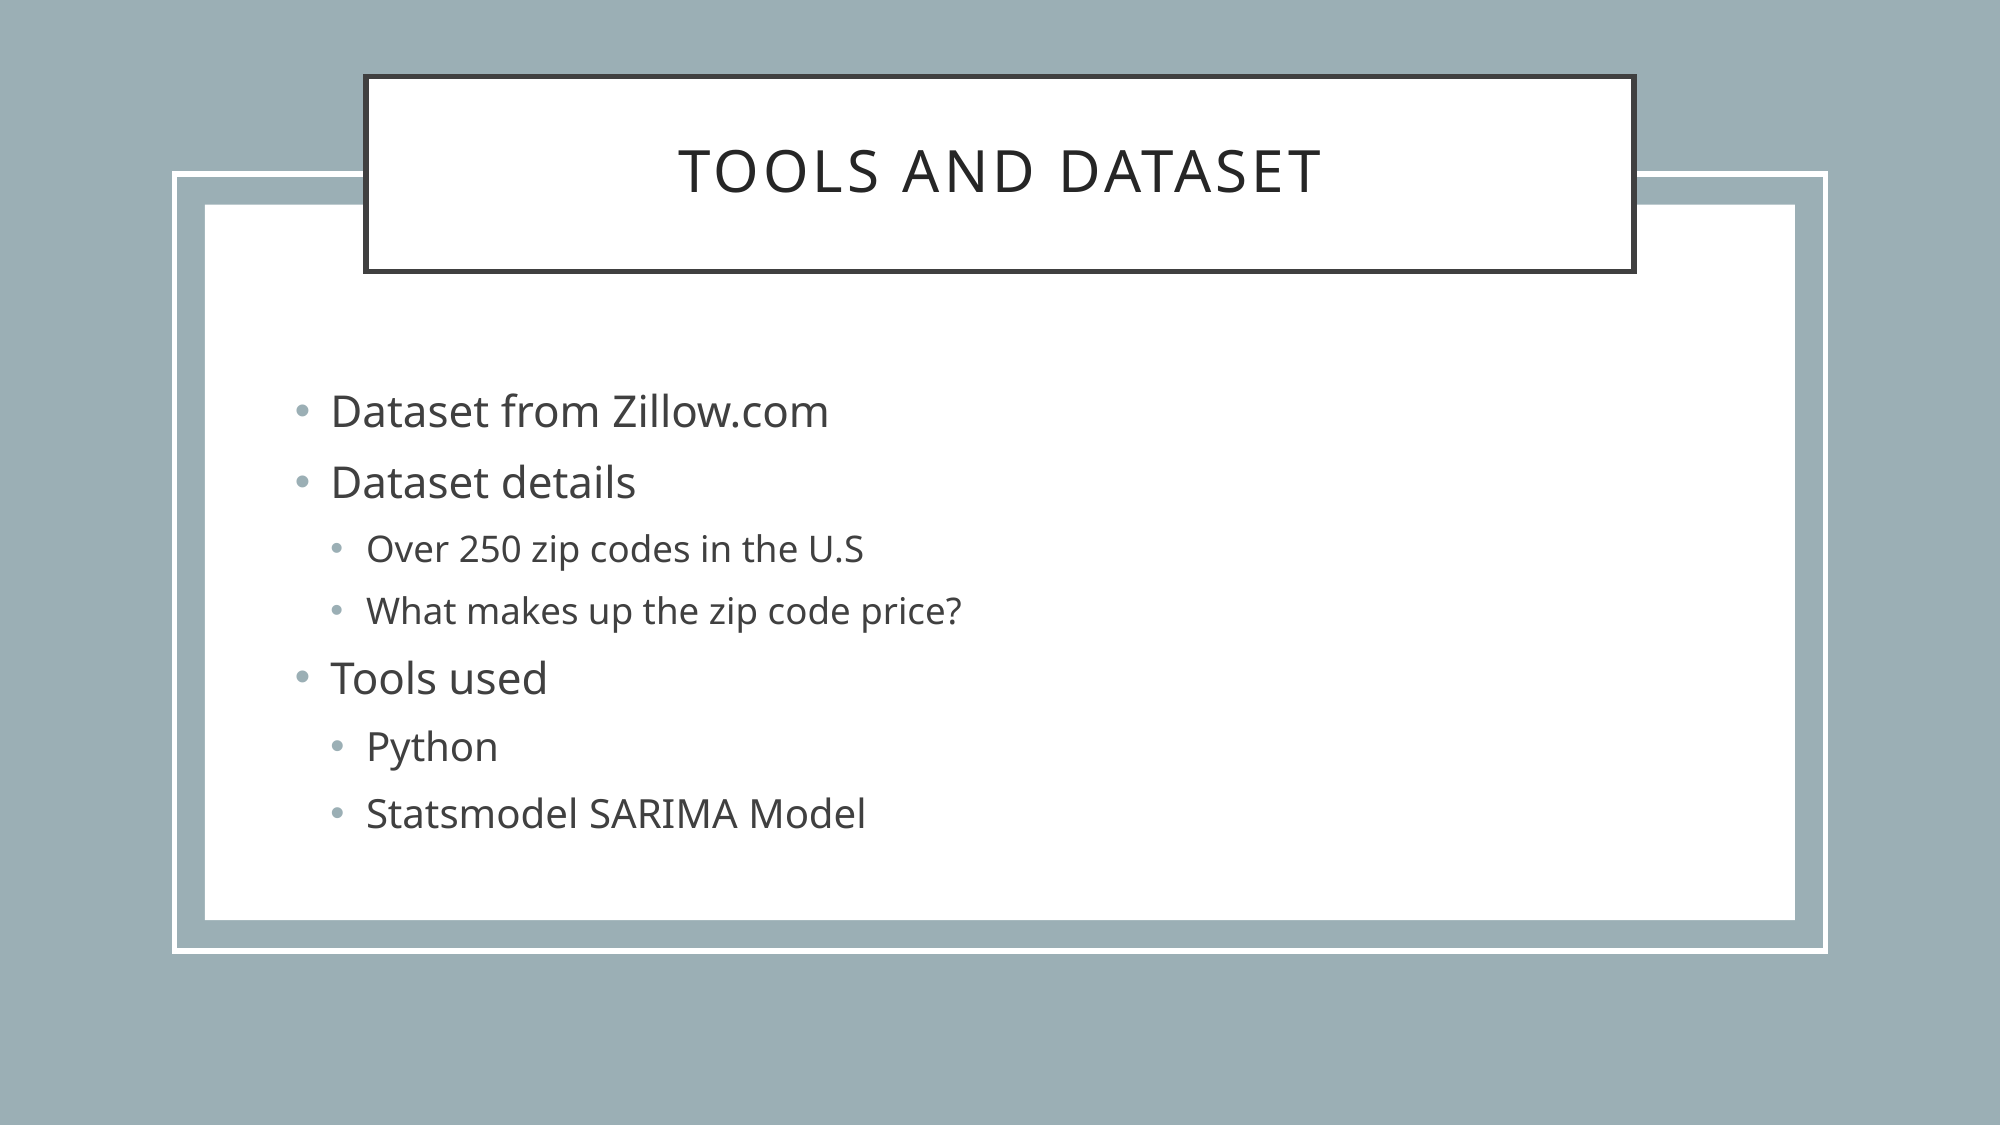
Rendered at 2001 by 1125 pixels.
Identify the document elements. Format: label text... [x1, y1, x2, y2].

title Tools and Dataset [363, 74, 1637, 274]
text_box [0, 0, 2000, 1125]
list Dataset from Zillow.com Dataset details Over 250 zip codes in the U.S What makes up the zip code price? Tools used Python Statsmodel SARIMA Model [279, 375, 1721, 849]
text_box [173, 173, 1827, 952]
